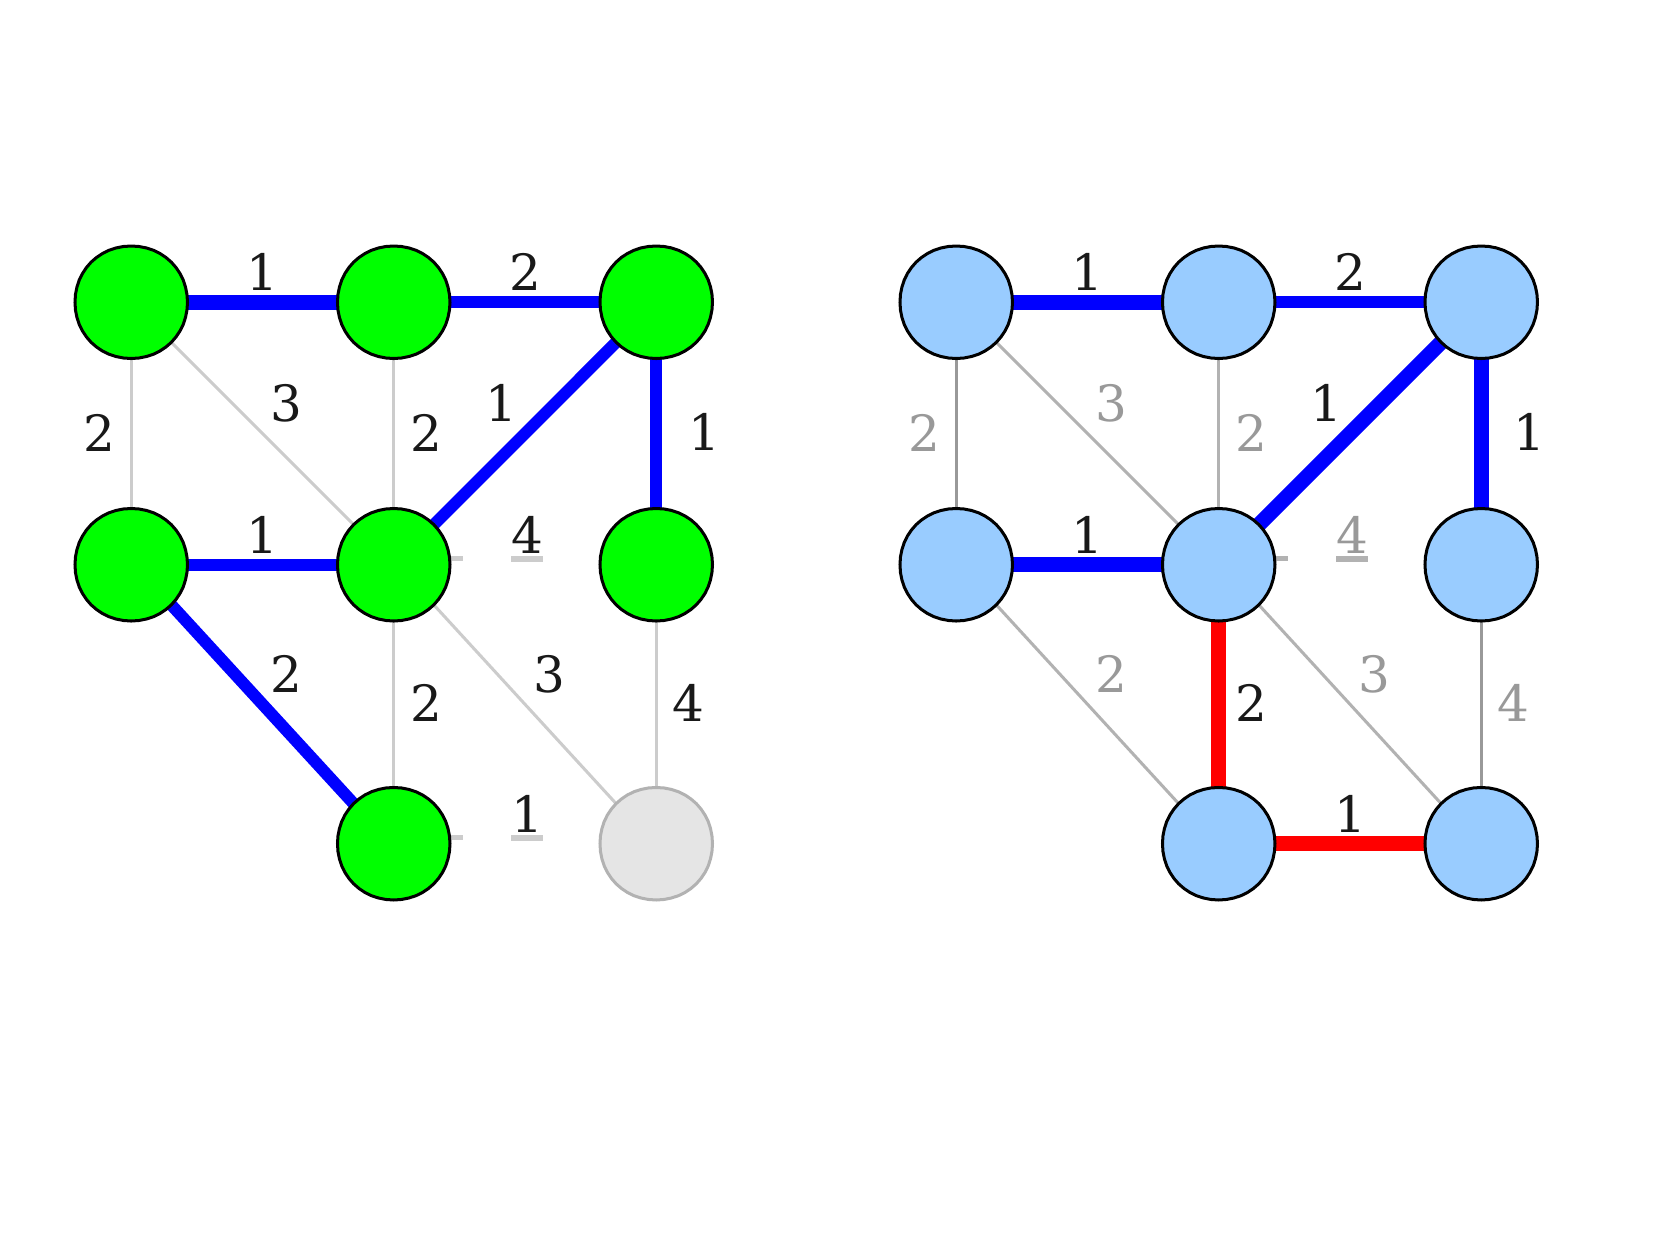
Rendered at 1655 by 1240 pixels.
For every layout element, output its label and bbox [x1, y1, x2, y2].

text_box [1069, 238, 1106, 301]
text_box [686, 398, 723, 461]
text_box [1511, 398, 1548, 461]
text_box [1332, 238, 1369, 301]
text_box [507, 238, 544, 301]
text_box [670, 669, 707, 732]
text_box [244, 238, 281, 301]
text_box [81, 398, 118, 461]
text_box [1495, 669, 1532, 732]
text_box [75, 246, 713, 901]
text_box [906, 398, 943, 461]
text_box [900, 246, 1538, 901]
